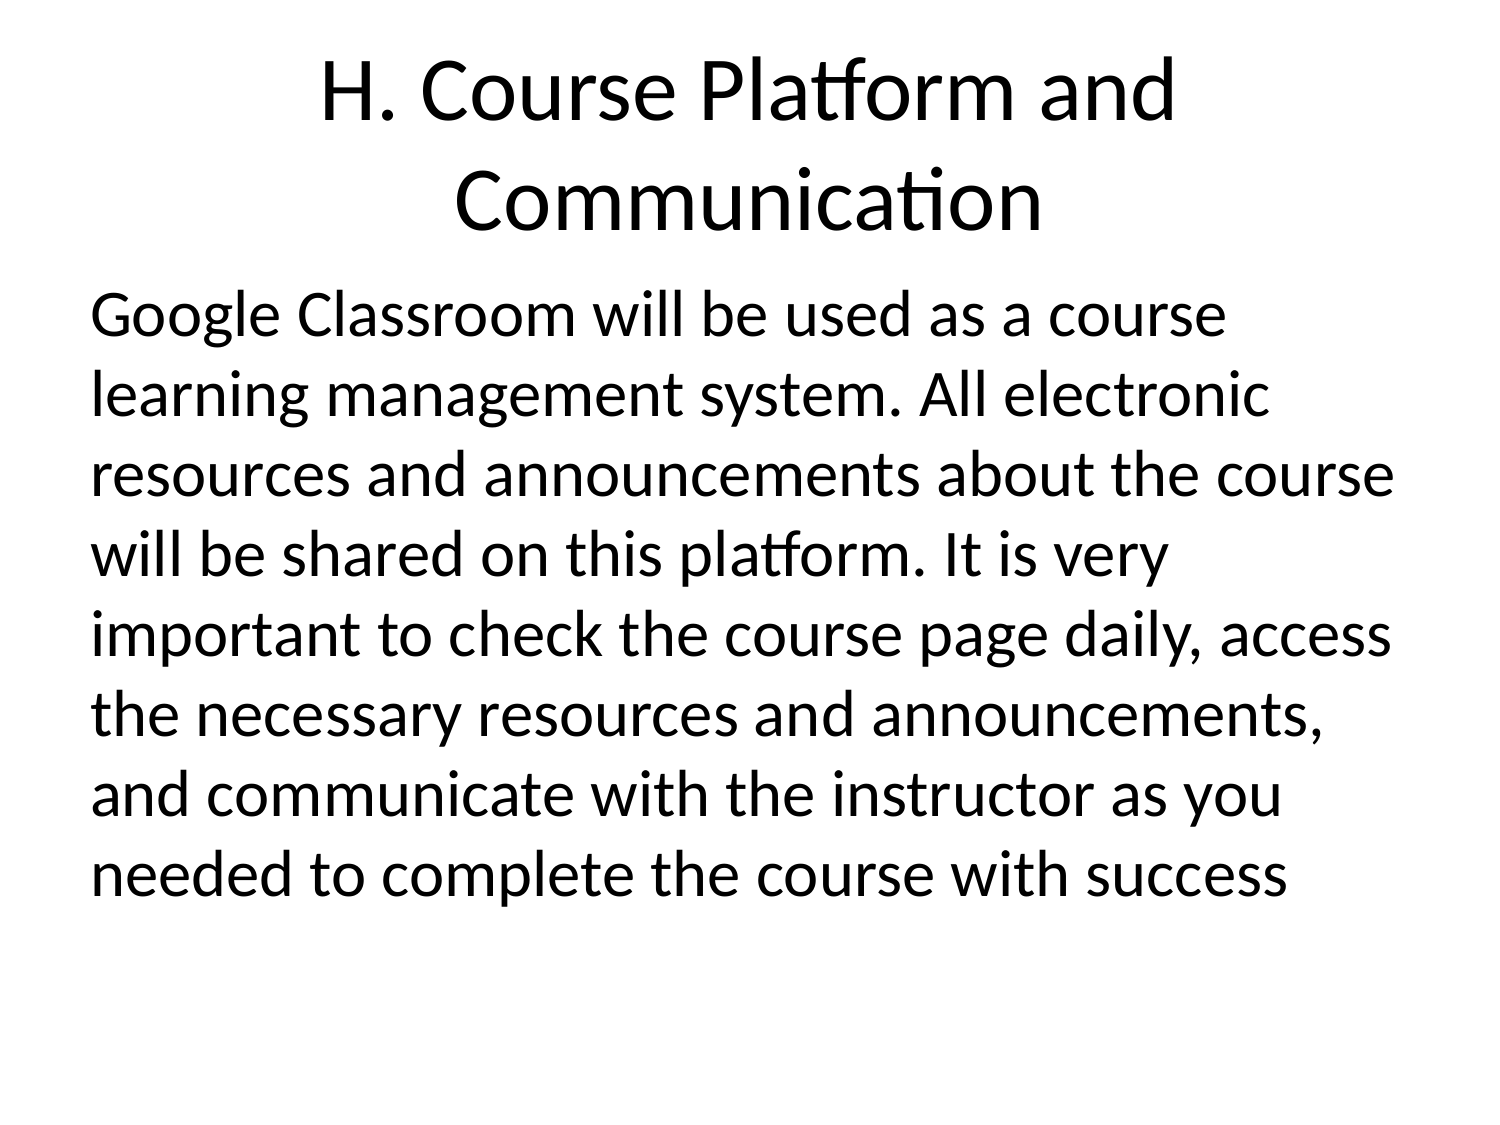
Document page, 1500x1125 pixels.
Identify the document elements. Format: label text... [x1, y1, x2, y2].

title H. Course Platform and Communication [75, 45, 1425, 233]
list Google Classroom will be used as a course learning management system. All electronic resources and announcements about the course will be shared on this platform. It is very important to check the course page daily, access the necessary resources and announcements, and communicate with the instructor as you needed to complete the course with success [75, 262, 1425, 1005]
